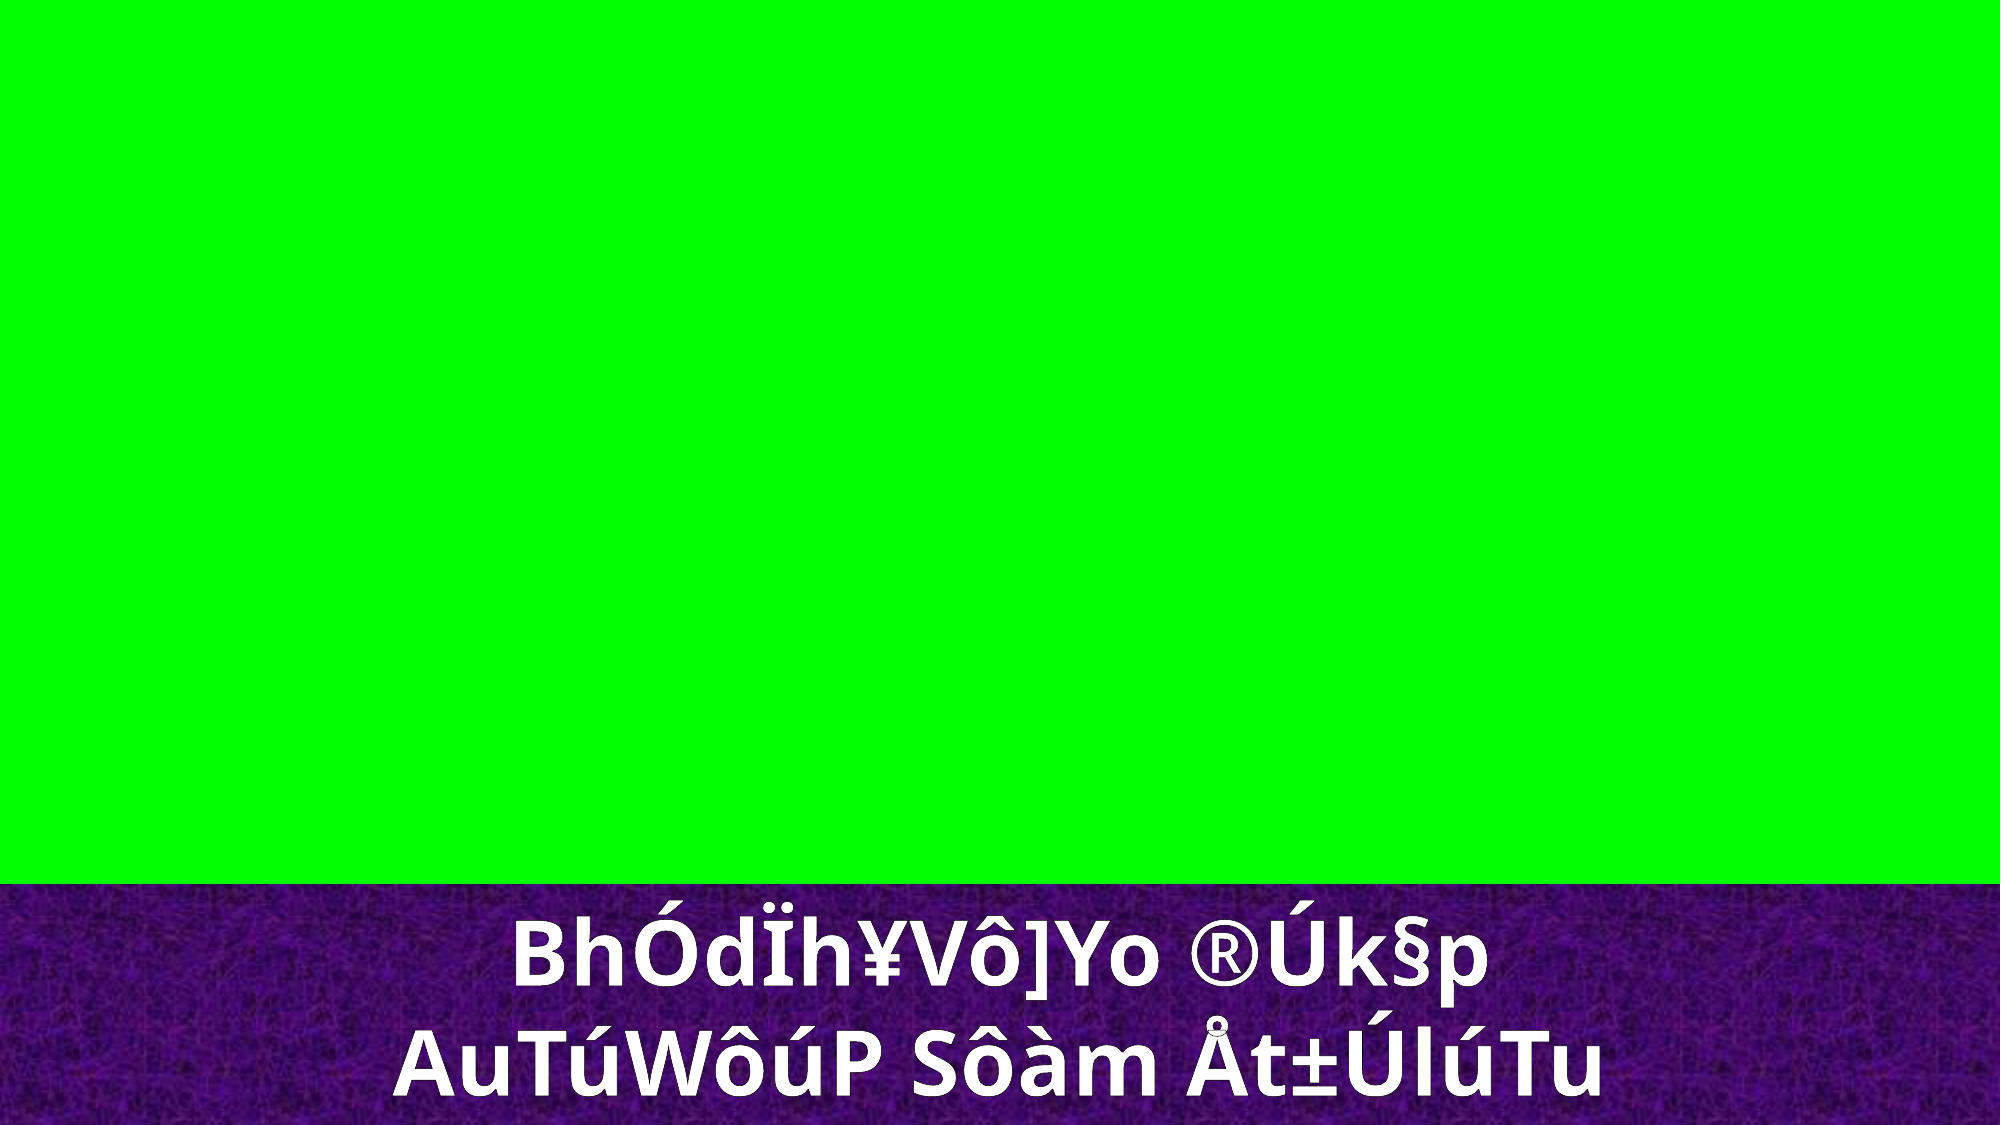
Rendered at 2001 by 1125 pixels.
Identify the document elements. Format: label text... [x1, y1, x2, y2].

text_box BhÓdÏh¥Vô]Yo ®Úk§p AuTúWôúP Sôàm Åt±ÚlúTu [0, 886, 2000, 1122]
